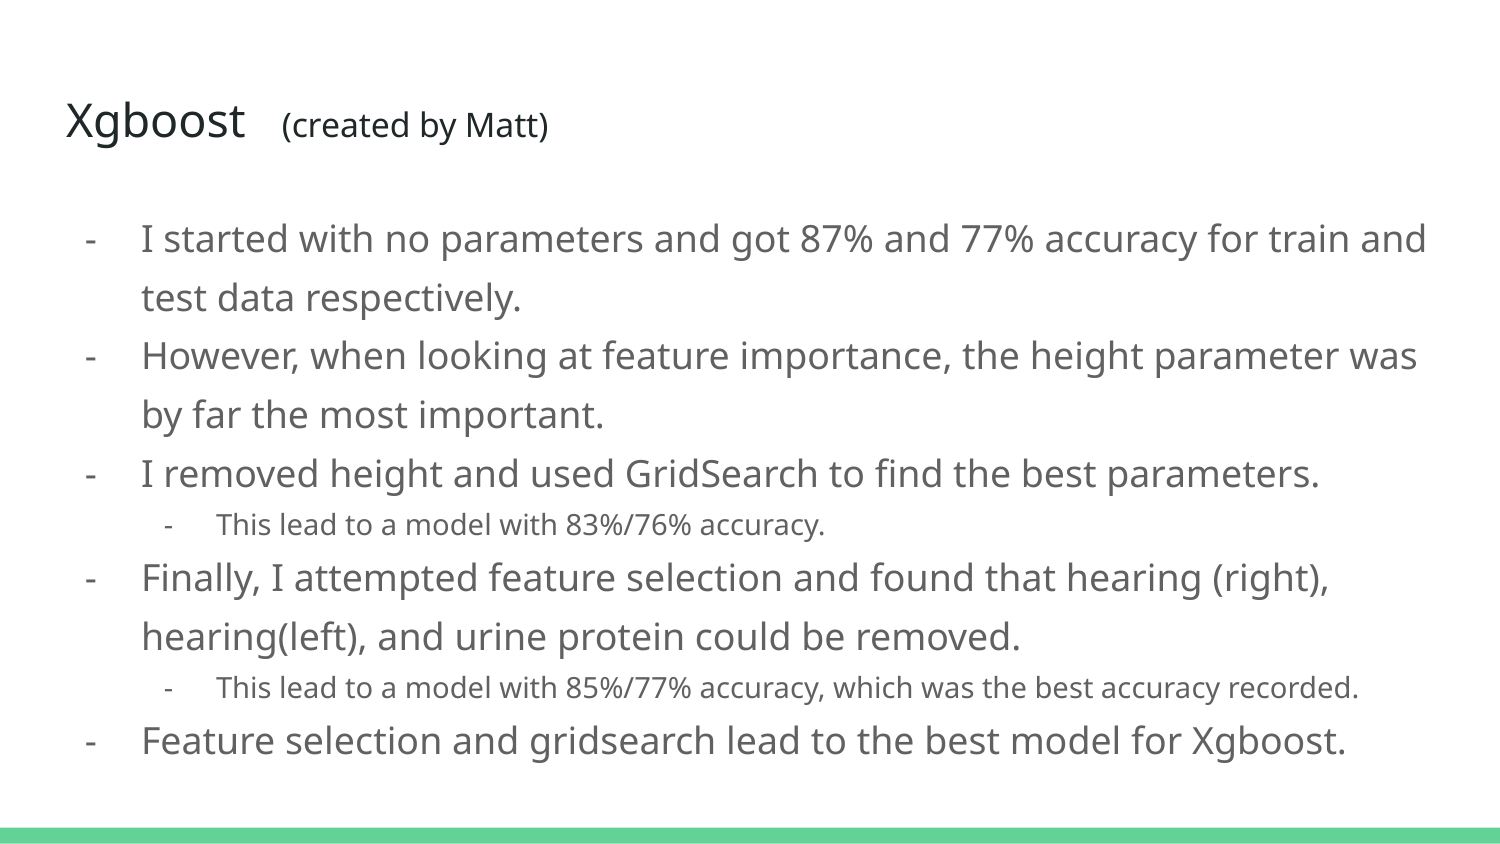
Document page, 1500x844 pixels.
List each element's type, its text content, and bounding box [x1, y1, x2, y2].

list I started with no parameters and got 87% and 77% accuracy for train and test data respectively. However, when looking at feature importance, the height parameter was by far the most important. I removed height and used GridSearch to find the best parameters. This lead to a model with 83%/76% accuracy. Finally, I attempted feature selection and found that hearing (right), hearing(left), and urine protein could be removed. This lead to a model with 85%/77% accuracy, which was the best accuracy recorded. Feature selection and gridsearch lead to the best model for Xgboost. [51, 190, 1449, 797]
title Xgboost (created by Matt) [51, 72, 1449, 167]
